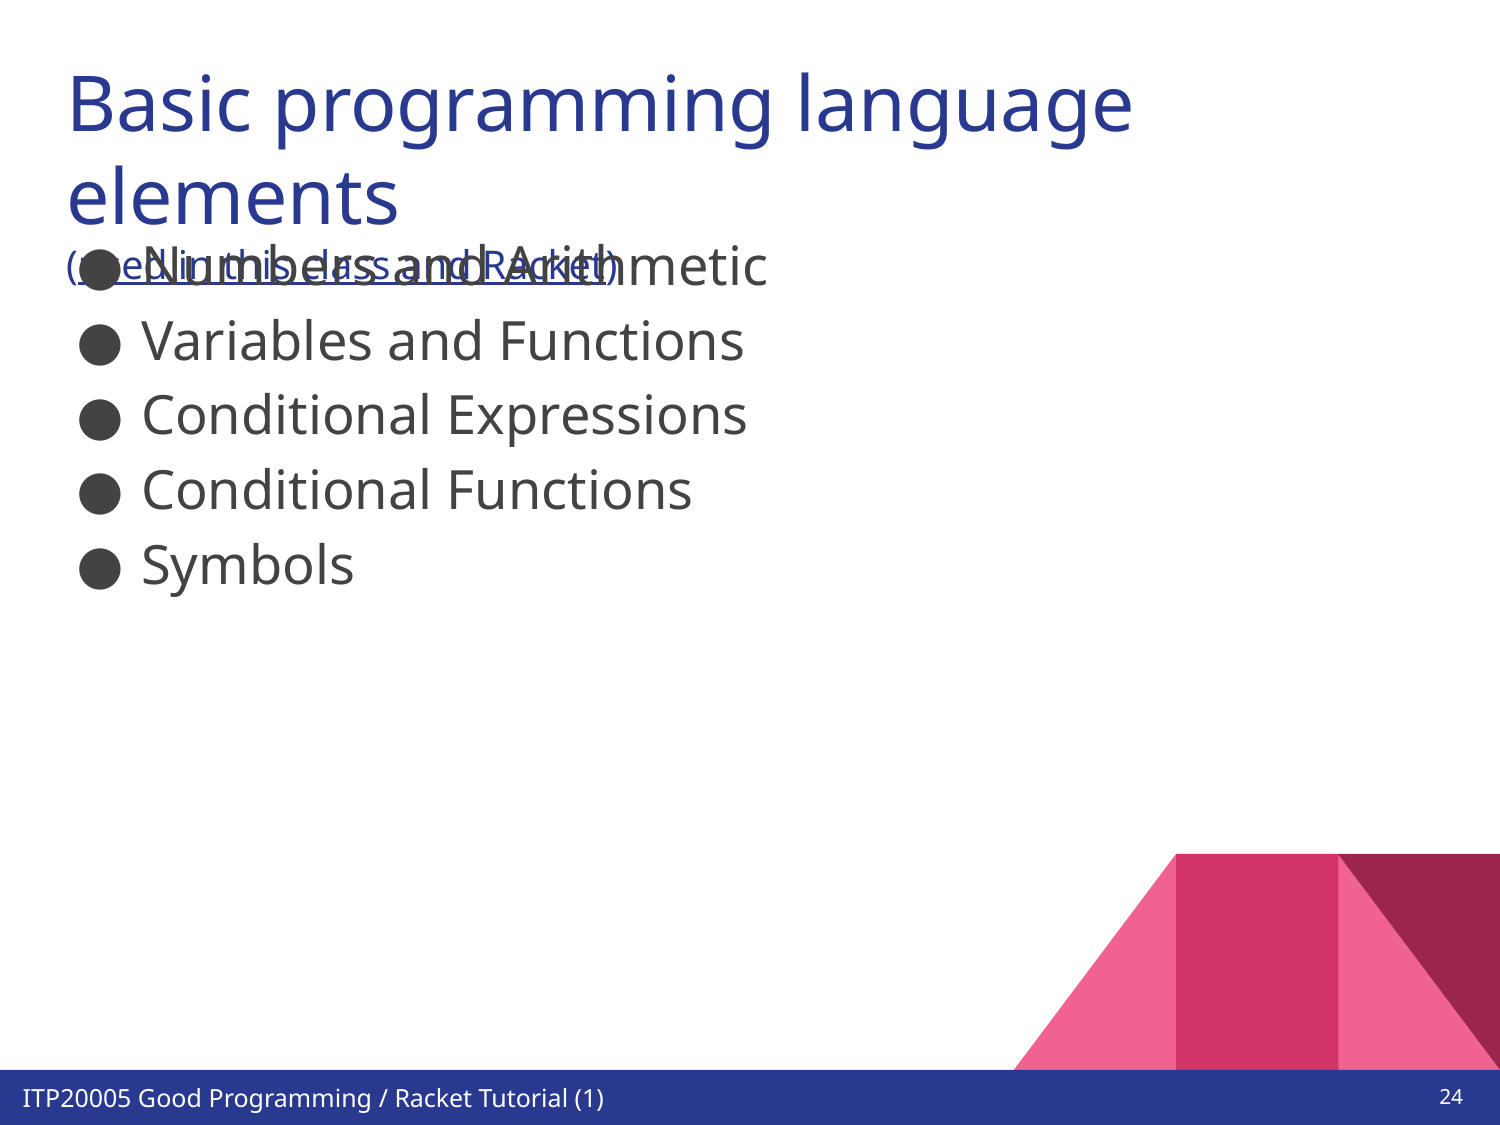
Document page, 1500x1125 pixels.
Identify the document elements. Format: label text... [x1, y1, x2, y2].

title Basic programming language elements (used in this class and Racket) [51, 39, 1449, 173]
list Numbers and Arithmetic Variables and Functions Conditional Expressions Conditional Functions Symbols [51, 206, 1500, 937]
slide_number ‹#› [1387, 1054, 1478, 1125]
